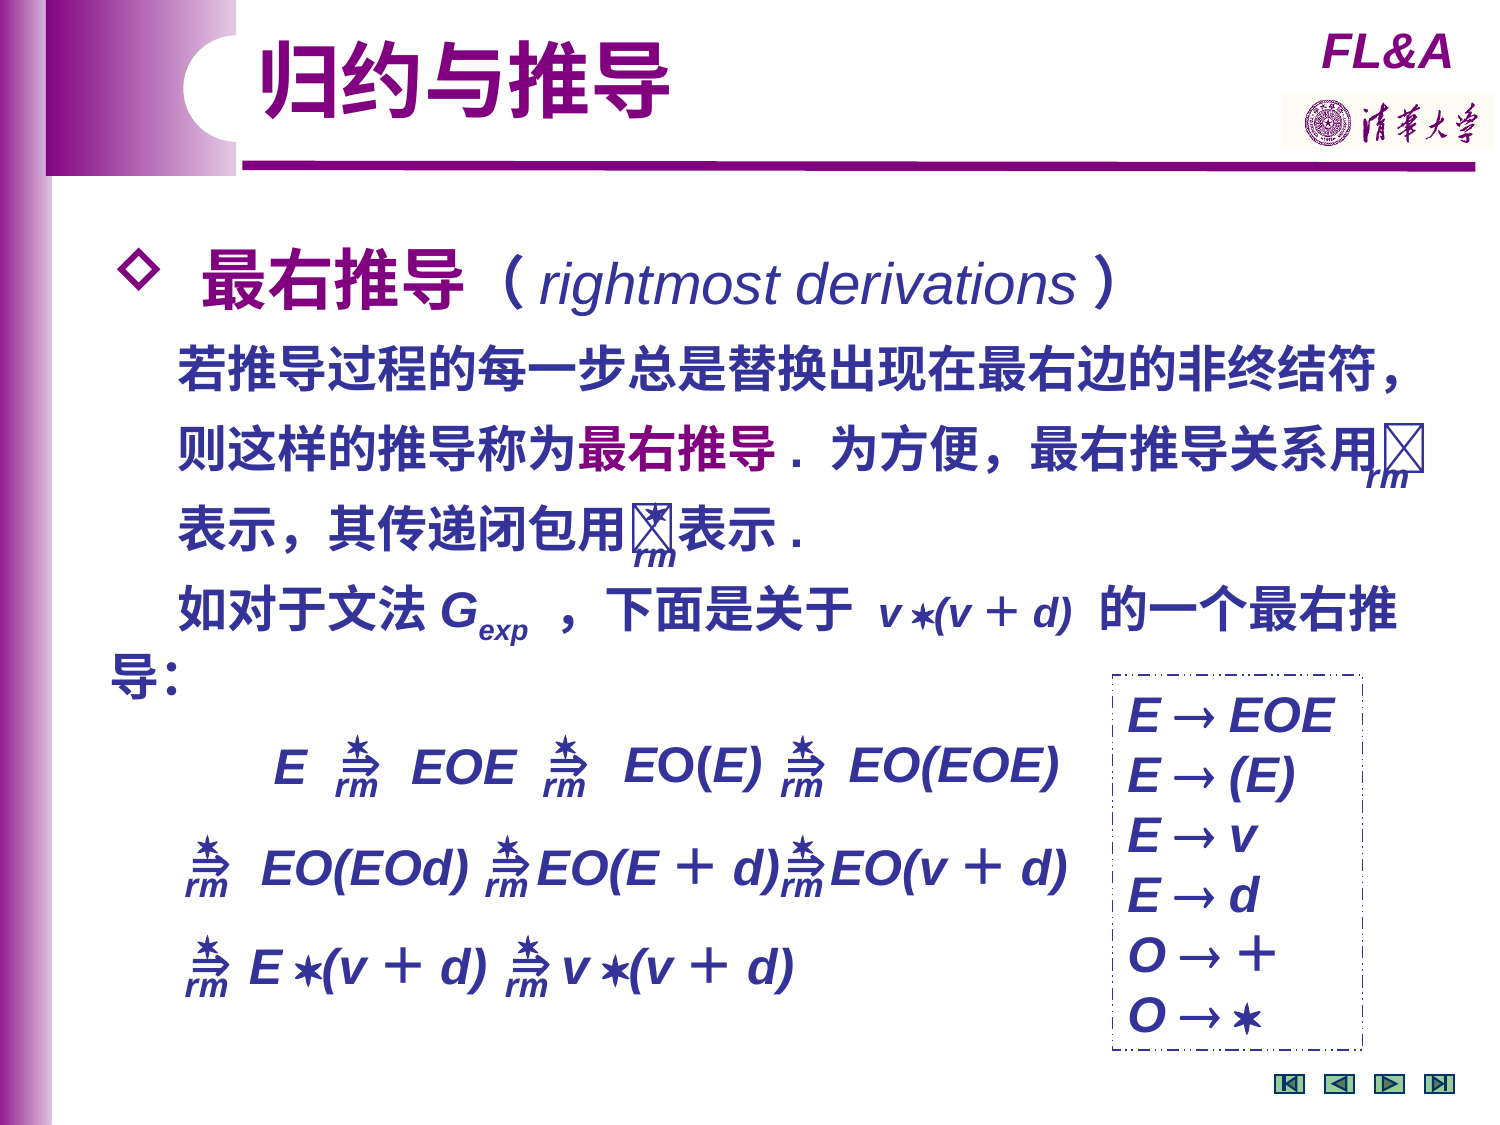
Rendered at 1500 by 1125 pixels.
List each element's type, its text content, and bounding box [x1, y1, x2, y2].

text_box EOE [407, 726, 523, 802]
text_box EO(EOd) [257, 827, 465, 903]
text_box [1374, 1074, 1405, 1093]
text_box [170, 912, 251, 1013]
text_box [1274, 1074, 1305, 1093]
text_box 最右推导（rightmost derivations） 若推导过程的每一步总是替换出现在最右边的非终结符， 则这样的推导称为最右推导. 为方便，最右推导关系用 表示，其传递闭包用表示. 如对于文法Gexp ，下面是关于 v (v＋d) 的一个最右推导： [94, 230, 1471, 714]
text_box v (v＋d) [577, 927, 810, 1002]
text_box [320, 712, 401, 813]
text_box E (v＋d) [257, 927, 486, 1002]
text_box EO(EOE) [852, 724, 1075, 800]
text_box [170, 812, 251, 911]
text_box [528, 712, 609, 813]
text_box E [258, 726, 315, 802]
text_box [491, 912, 572, 1013]
picture [1281, 94, 1495, 149]
text_box [1424, 1074, 1455, 1093]
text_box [766, 812, 847, 913]
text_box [470, 812, 551, 913]
text_box 归约与推导 [243, 32, 690, 137]
text_box rm [618, 527, 693, 582]
text_box EO(E＋d) [557, 827, 761, 903]
text_box  [631, 479, 681, 527]
text_box [1324, 1074, 1355, 1093]
text_box rm [1350, 448, 1425, 503]
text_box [1112, 674, 1376, 1051]
text_box EO(v＋d) [852, 827, 1083, 903]
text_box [766, 712, 847, 811]
text_box EO(E) [614, 724, 761, 800]
